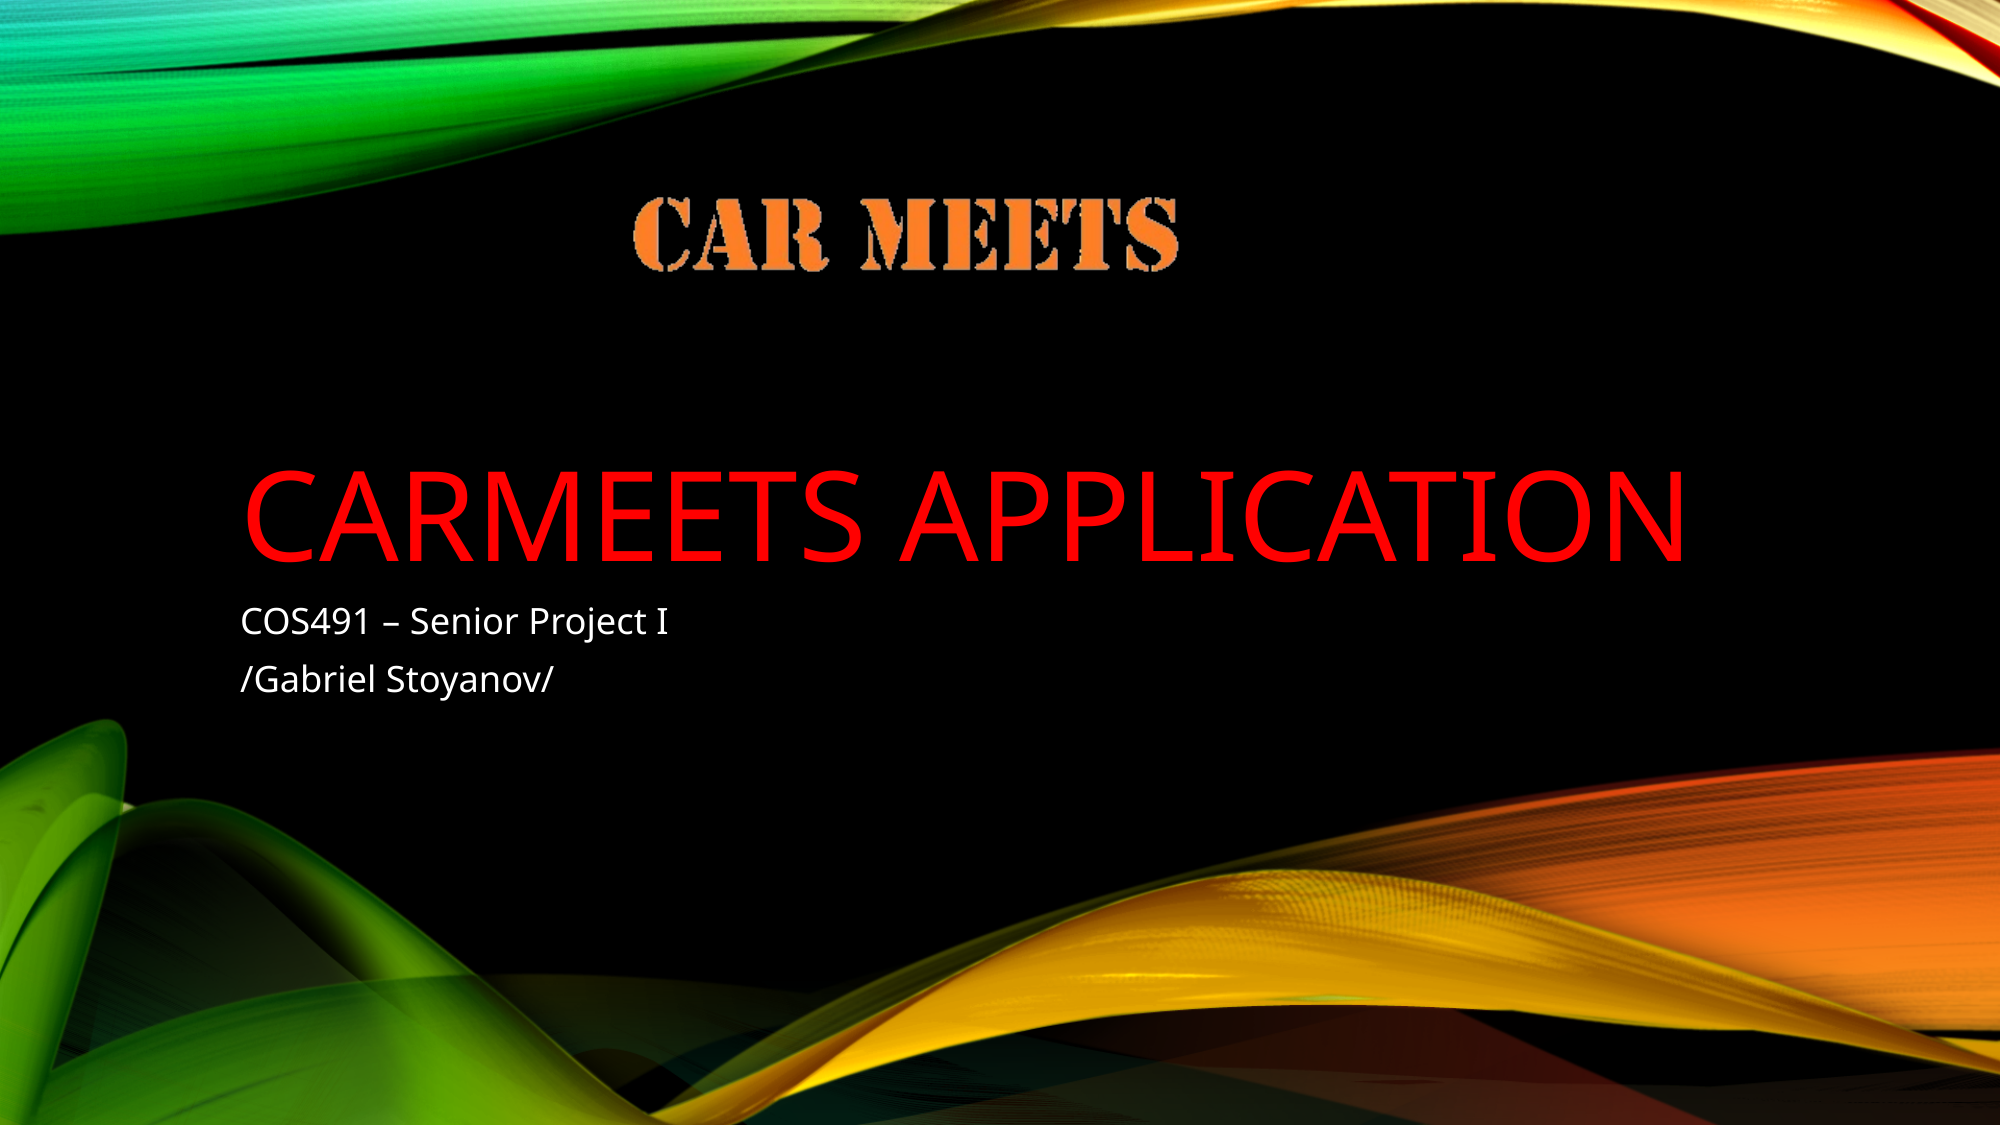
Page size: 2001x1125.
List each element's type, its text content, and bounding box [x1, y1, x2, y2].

picture [0, 0, 2000, 297]
title Carmeets application [225, 296, 1775, 595]
subtitle COS491 – Senior Project I /Gabriel Stoyanov/ [225, 595, 1775, 709]
picture [0, 717, 2000, 1125]
